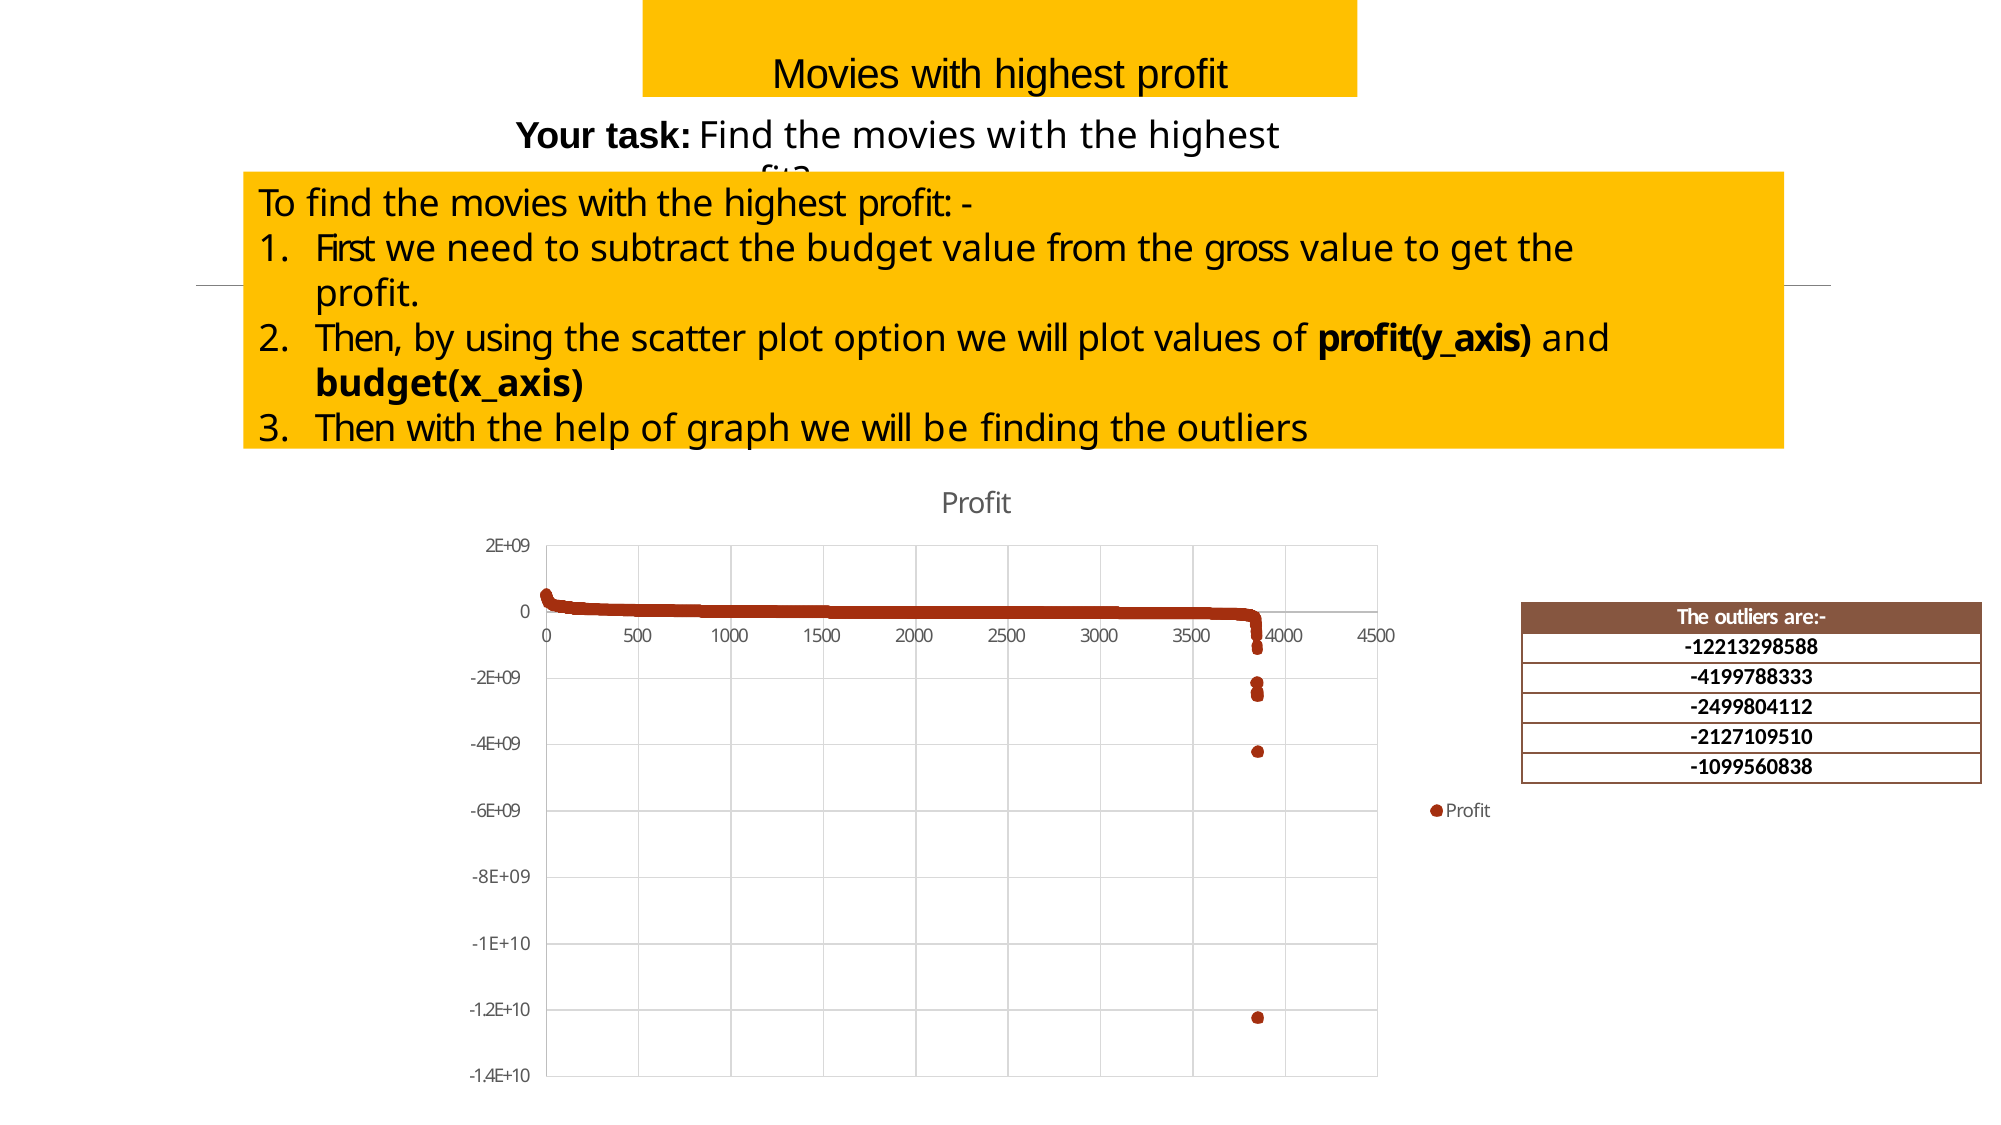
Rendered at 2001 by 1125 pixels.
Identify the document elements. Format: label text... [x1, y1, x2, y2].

text_box Find the movies with the highest profit? [696, 109, 1365, 171]
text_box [540, 544, 1380, 1078]
text_box 4500 [1386, 621, 1401, 647]
table_cell -2499804112 [1523, 694, 1980, 722]
title Movies with highest profit [642, 0, 1358, 97]
text_box Profit [938, 482, 1014, 520]
text_box 2E+09 0 [474, 531, 532, 622]
picture [1429, 804, 1443, 818]
table_cell -2127109510 [1523, 724, 1980, 752]
table_header The outliers are:- [1523, 604, 1980, 632]
text_box -8E+09 -1E+10 -1.2E+10 -1.4E+10 [452, 863, 532, 1086]
table_cell -4199788333 [1523, 664, 1980, 692]
table_cell -12213298588 [1523, 634, 1980, 662]
text_box Your task: [515, 109, 696, 157]
text_box -2E+09 -4E+09 [468, 663, 532, 755]
text_box -6E+09 [468, 796, 532, 822]
table_cell -1099560838 [1523, 754, 1980, 782]
text_box Profit [1443, 796, 1493, 822]
text_box To find the movies with the highest profit: - First we need to subtract the budget value from the gross value to get the profit. Then, by using the scatter plot option we will plot values of profit(y_axis) and budget(x_axis) Then with the help of graph we will be finding the outliers [243, 171, 1785, 449]
